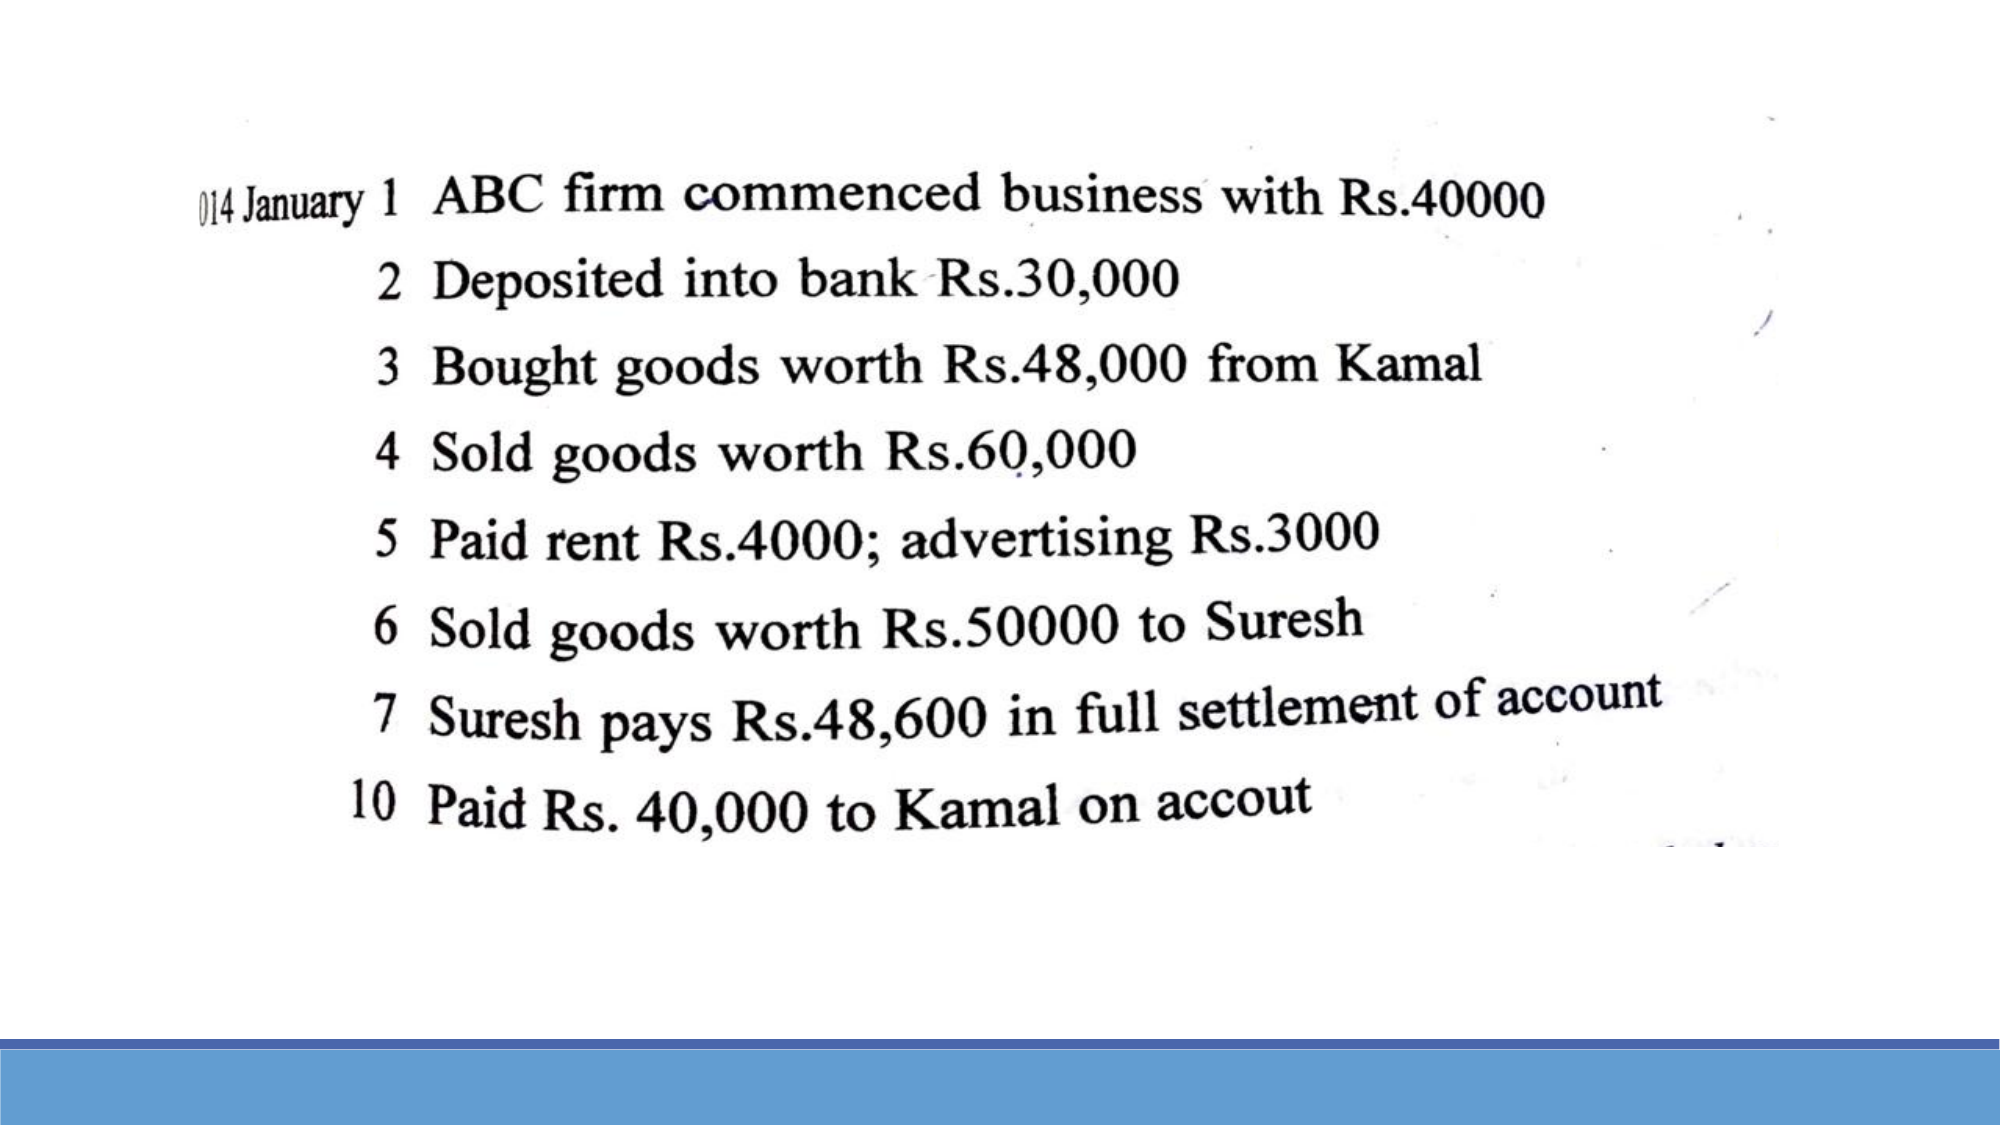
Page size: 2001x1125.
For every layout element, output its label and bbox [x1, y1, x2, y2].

picture [198, 104, 1780, 847]
